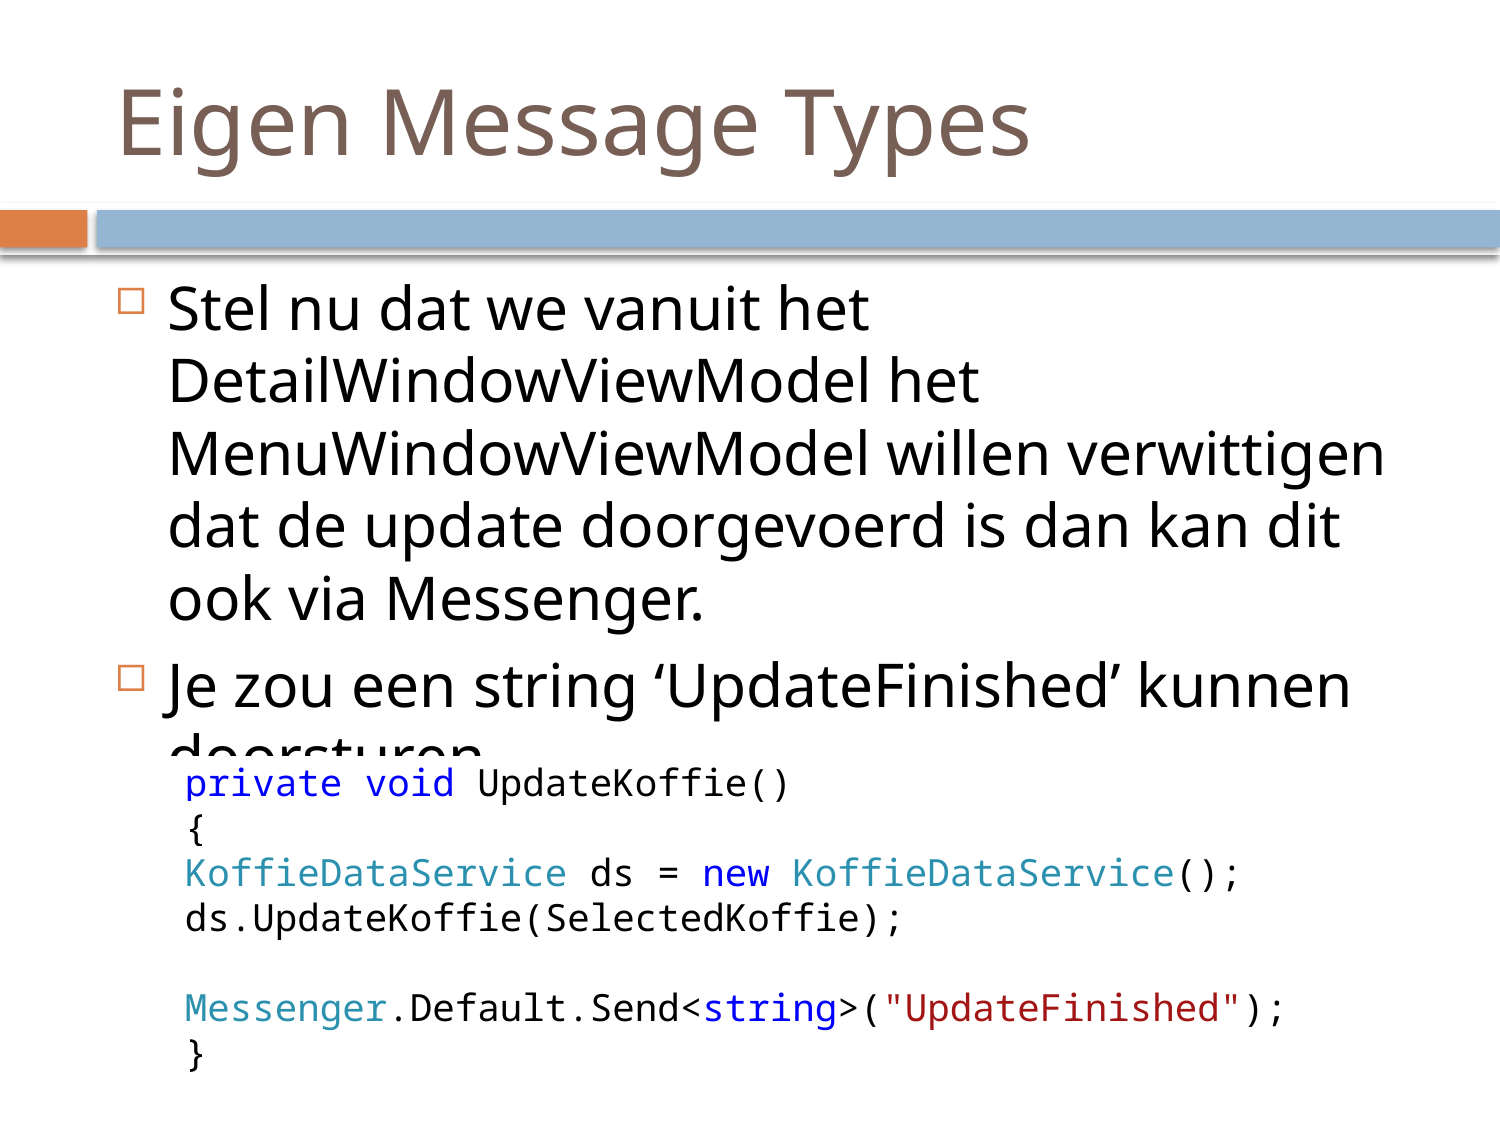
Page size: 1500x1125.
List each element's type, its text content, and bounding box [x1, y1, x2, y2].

list Stel nu dat we vanuit het DetailWindowViewModel het MenuWindowViewModel willen verwittigen dat de update doorgevoerd is dan kan dit ook via Messenger. Je zou een string ‘UpdateFinished’ kunnen doorsturen [100, 262, 1438, 1000]
text_box private void UpdateKoffie() { KoffieDataService ds = new KoffieDataService(); ds.UpdateKoffie(SelectedKoffie); Messenger.Default.Send<string>("UpdateFinished"); } [147, 751, 1438, 1082]
title Eigen Message Types [100, 37, 1438, 200]
